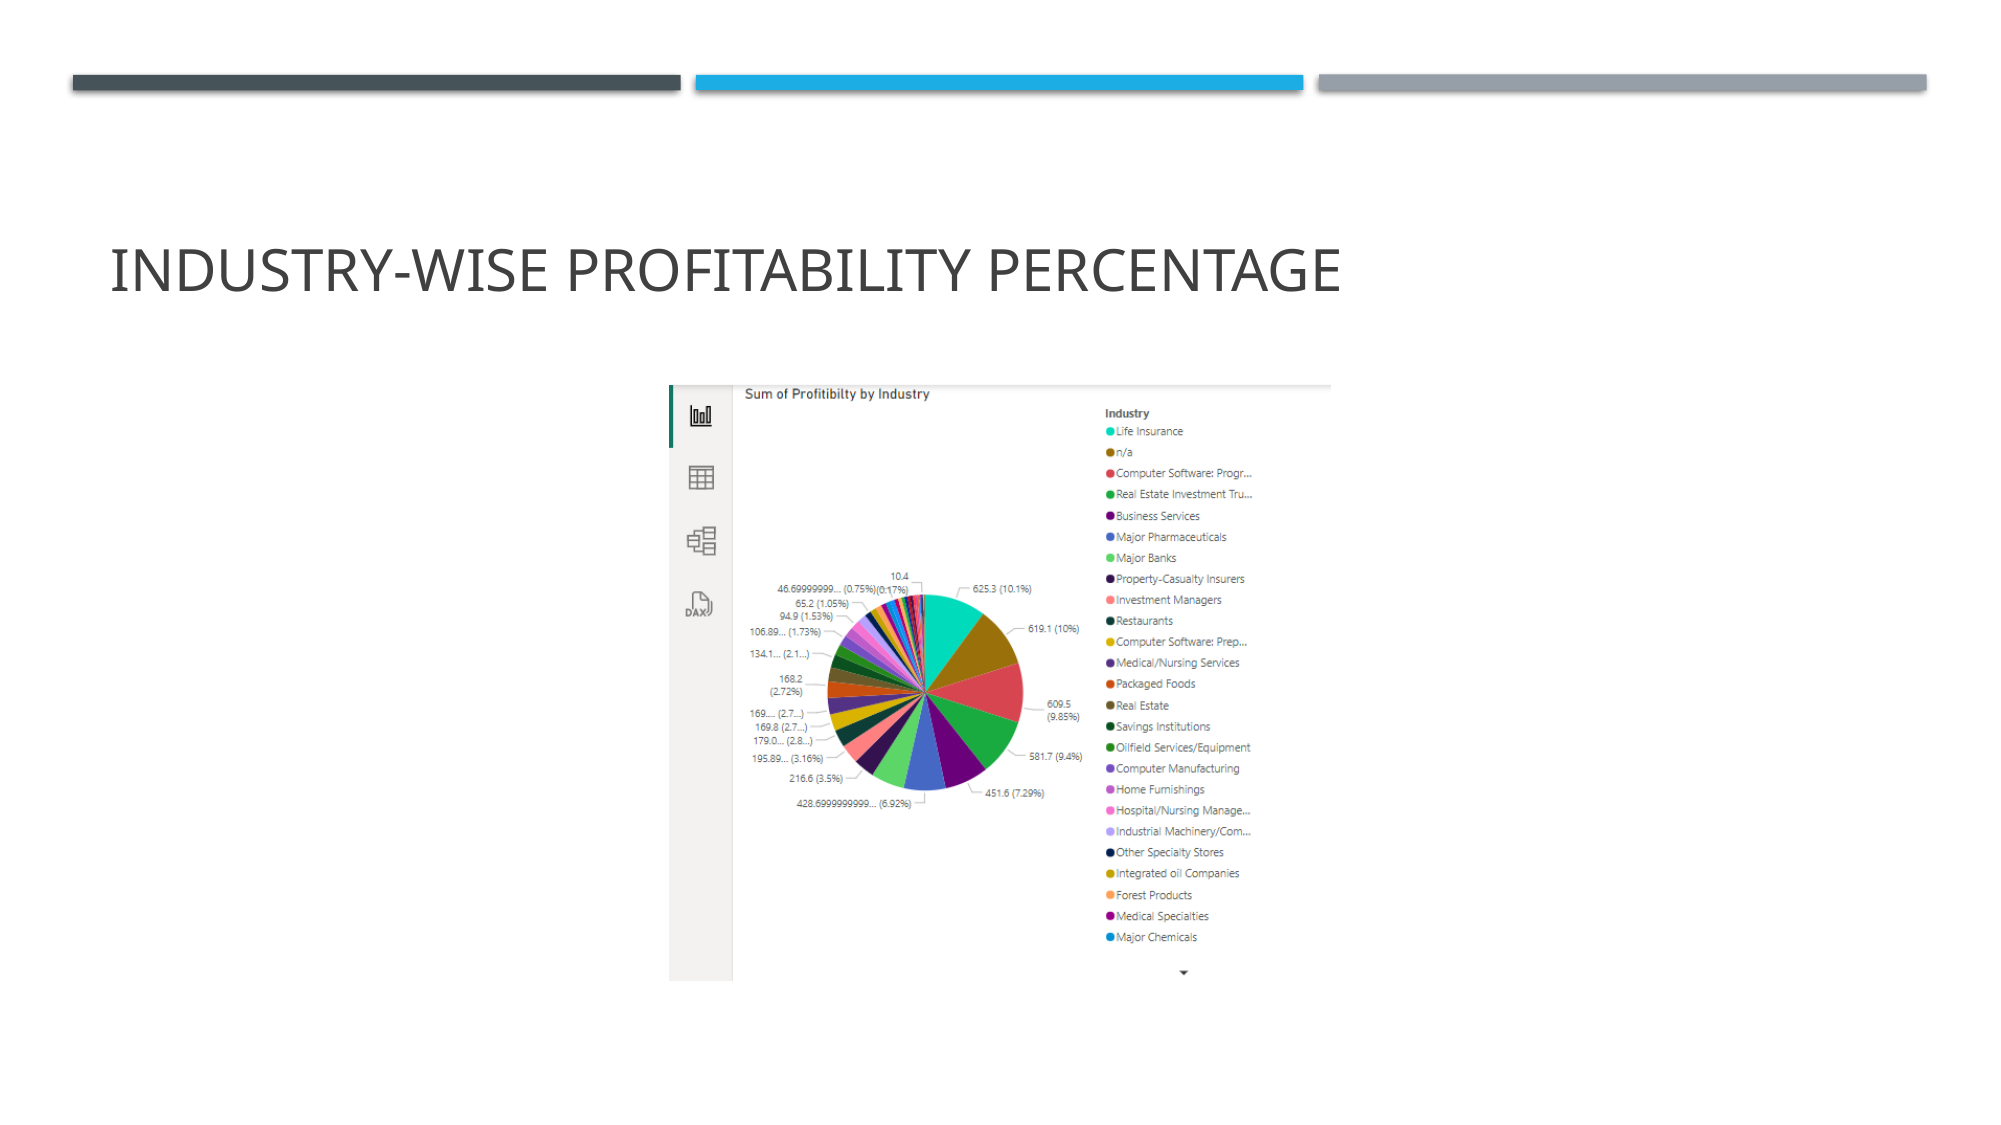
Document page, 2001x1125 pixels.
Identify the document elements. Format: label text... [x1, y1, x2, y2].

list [668, 383, 1332, 981]
title Industry-wise profitability percentage [95, 115, 1905, 311]
